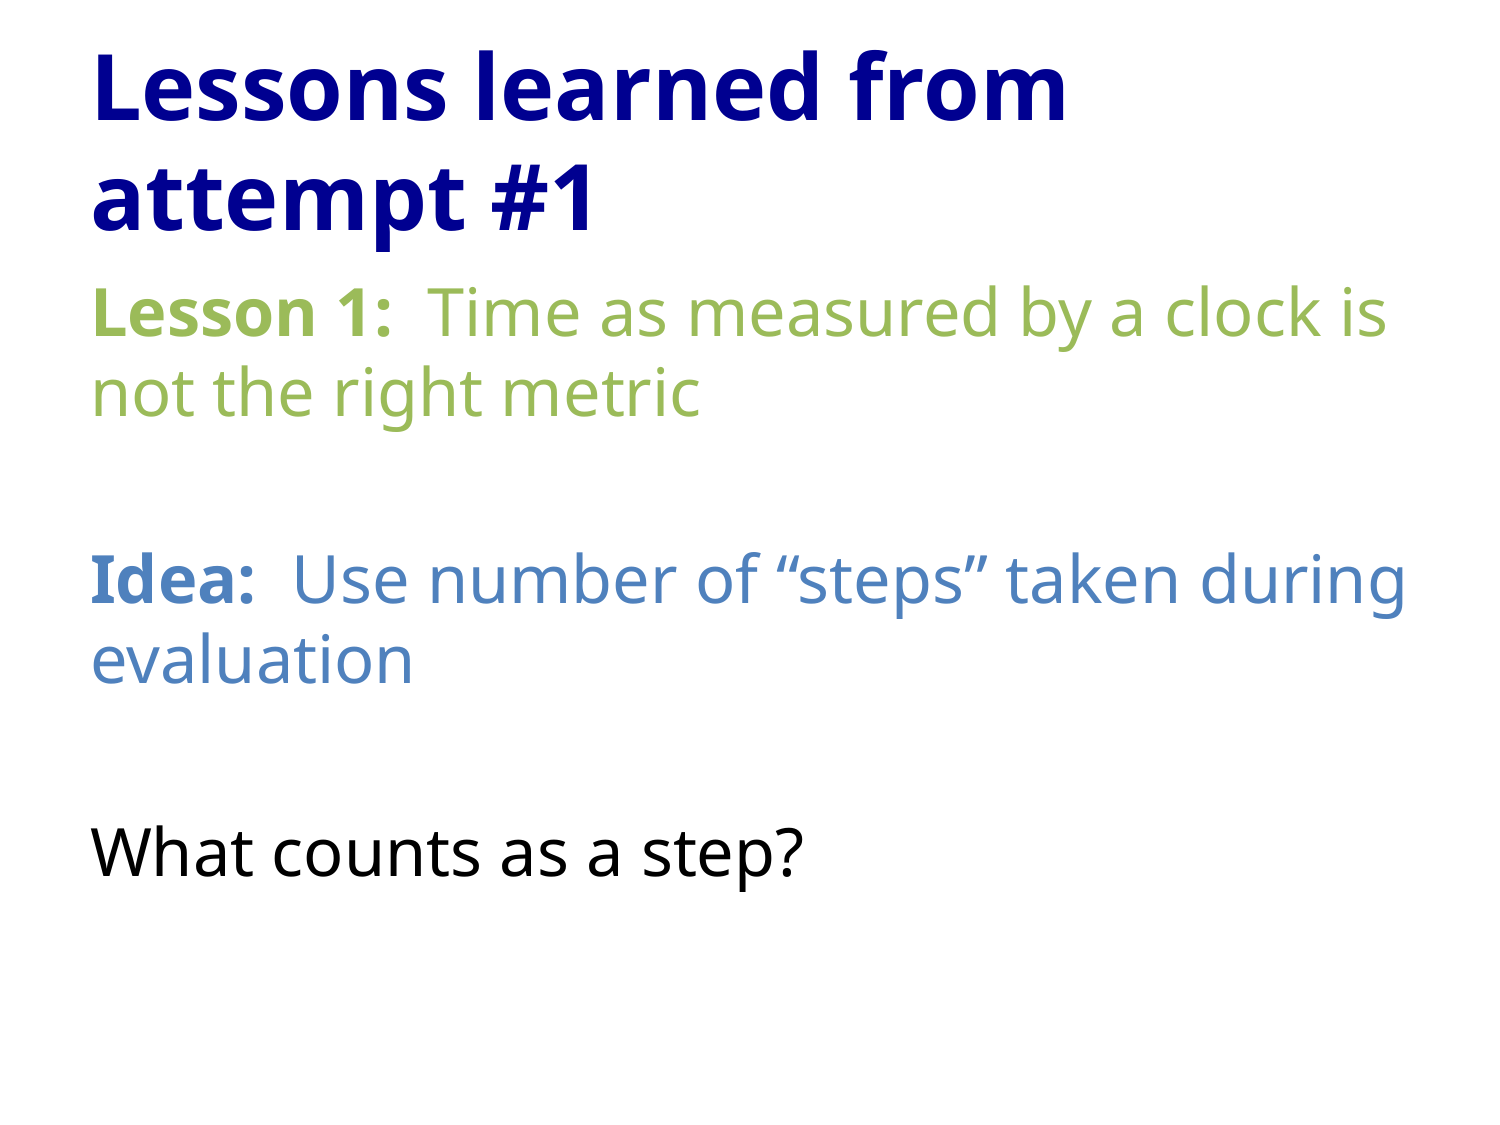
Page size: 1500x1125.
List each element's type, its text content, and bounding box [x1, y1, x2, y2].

title Lessons learned from attempt #1 [75, 45, 1425, 233]
list Lesson 1: Time as measured by a clock is not the right metric Idea: Use number of “steps” taken during evaluation What counts as a step? [75, 262, 1425, 1005]
